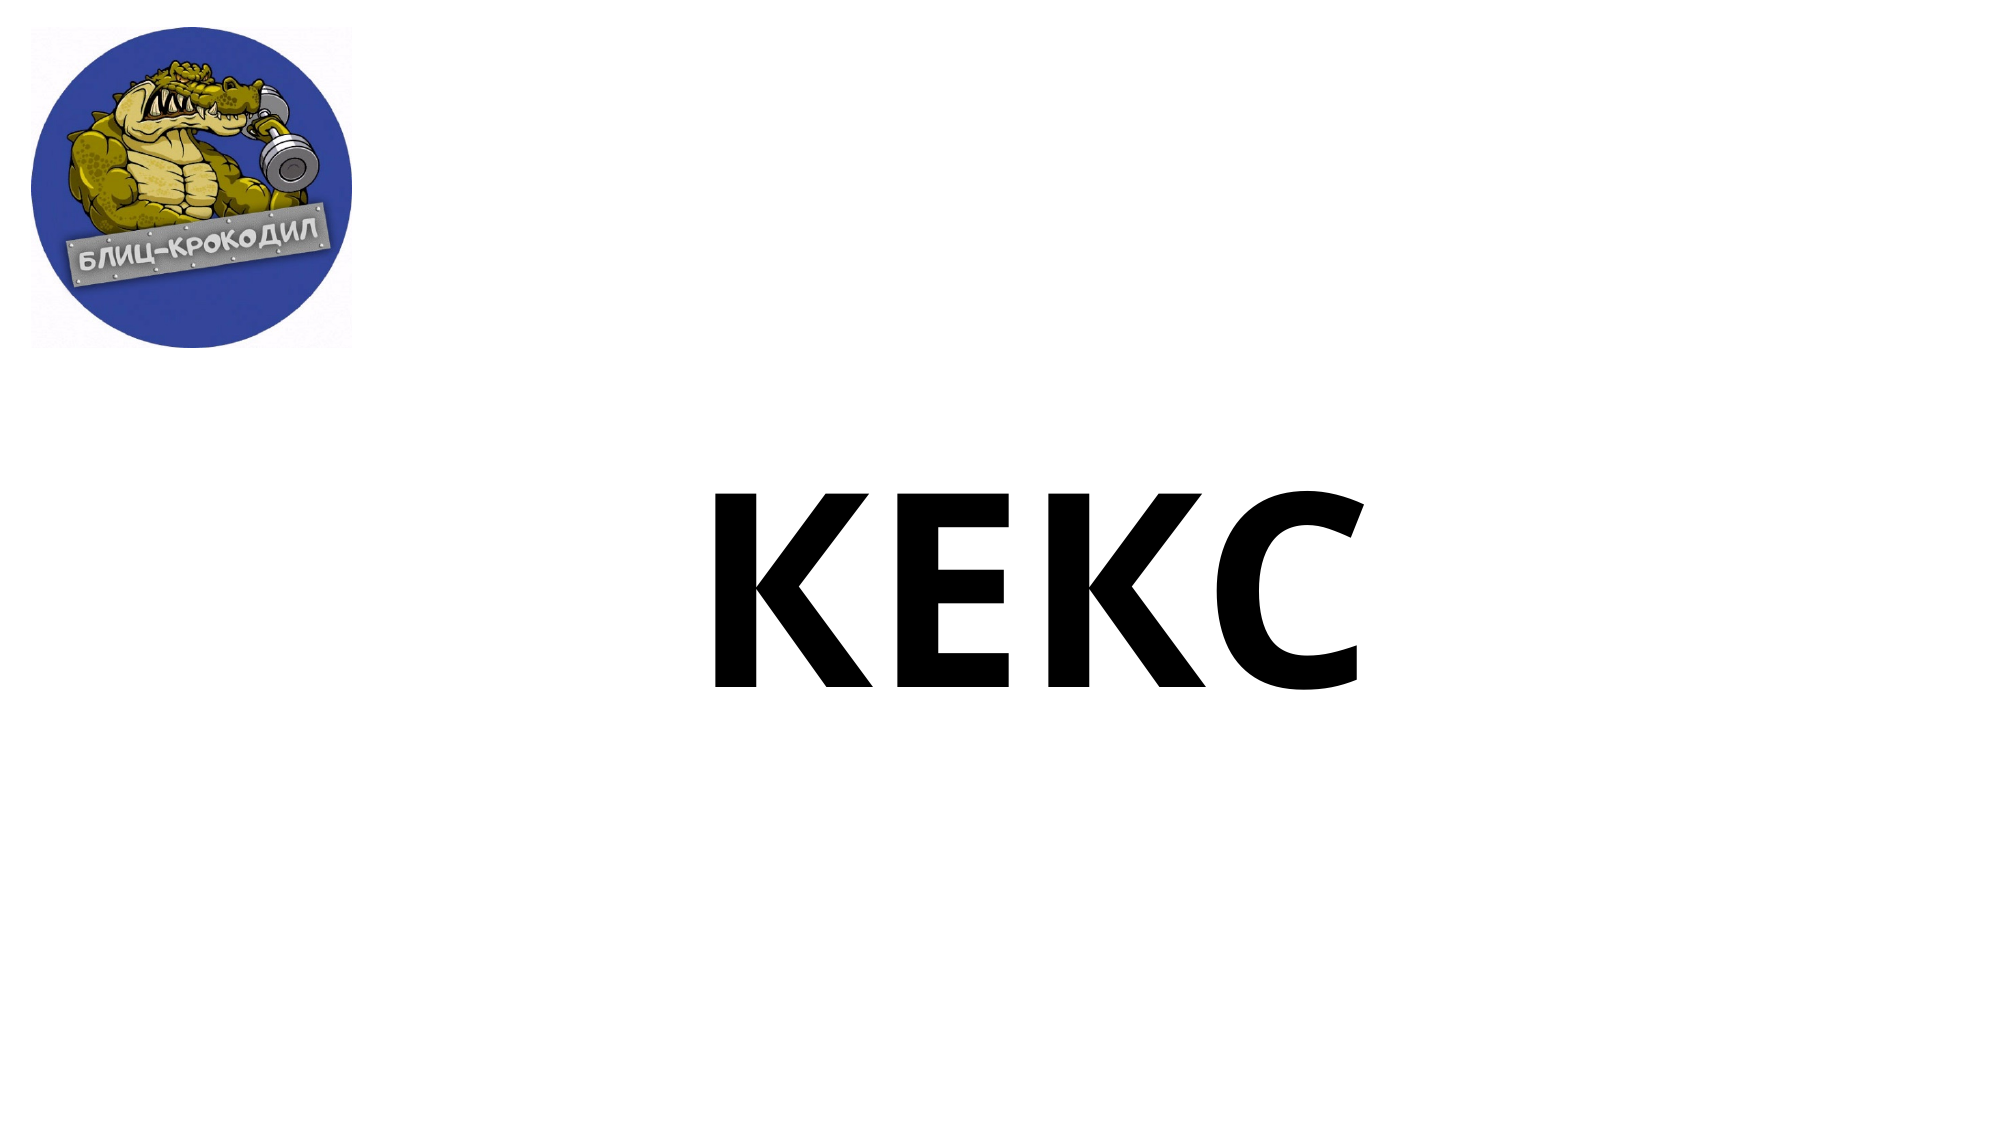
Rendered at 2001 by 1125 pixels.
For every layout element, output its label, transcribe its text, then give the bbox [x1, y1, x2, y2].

title КЕКС [282, 361, 1783, 754]
picture [31, 27, 352, 348]
